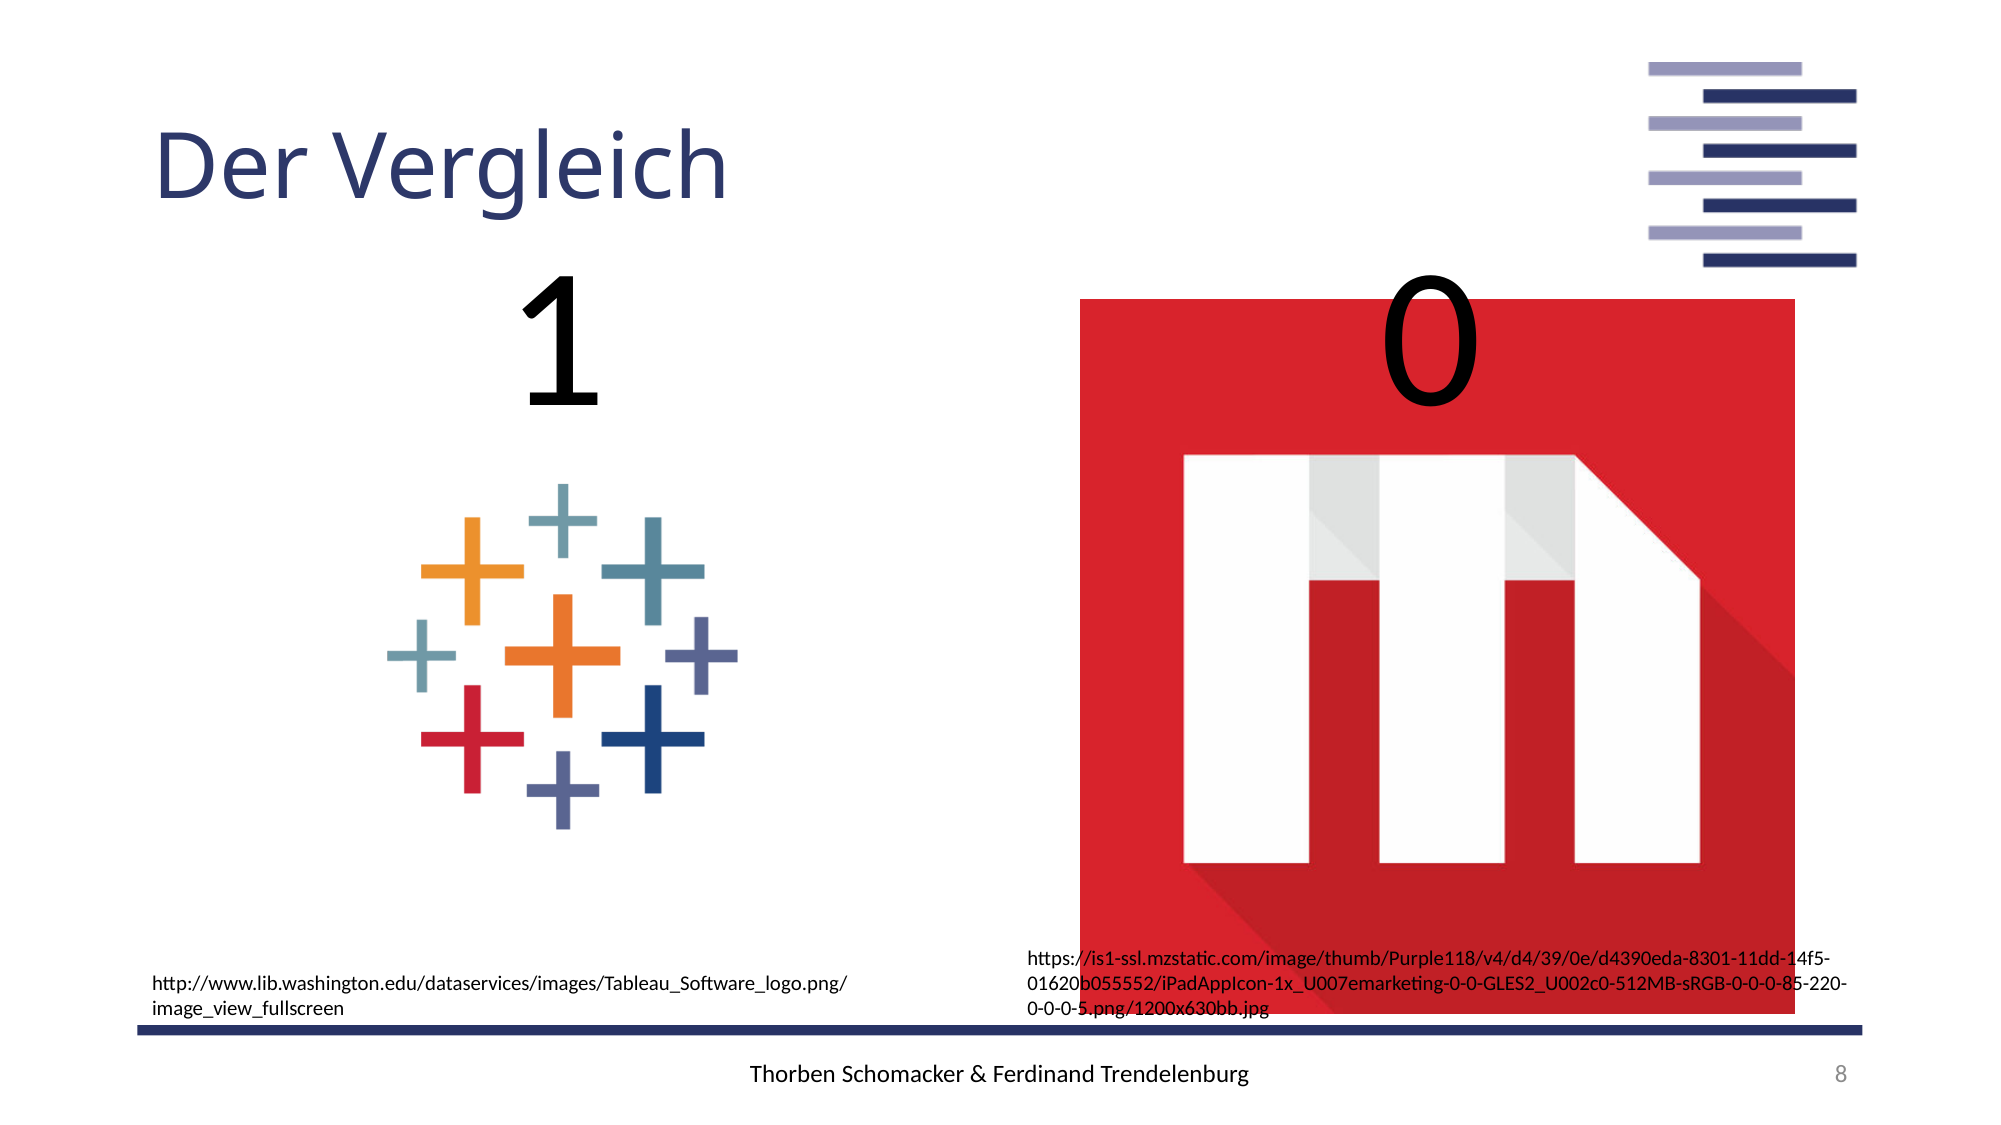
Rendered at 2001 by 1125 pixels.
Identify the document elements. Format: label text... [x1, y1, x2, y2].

text_box https://is1-ssl.mzstatic.com/image/thumb/Purple118/v4/d4/39/0e/d4390eda-8301-11dd-14f5-01620b055552/iPadAppIcon-1x_U007emarketing-0-0-GLES2_U002c0-512MB-sRGB-0-0-0-85-220-0-0-0-5.png/1200x630bb.jpg [1012, 937, 1863, 1027]
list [137, 364, 988, 949]
text_box 0 [1365, 197, 1510, 299]
slide_number 8 [1412, 1042, 1863, 1103]
picture [1641, 62, 1863, 275]
footer Thorben Schomacker & Ferdinand Trendelenburg [662, 1042, 1338, 1103]
title Der Vergleich [137, 59, 1617, 278]
text_box http://www.lib.washington.edu/dataservices/images/Tableau_Software_logo.png/image_view_fullscreen [137, 962, 988, 1027]
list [1080, 299, 1795, 1014]
text_box 1 [490, 197, 635, 364]
